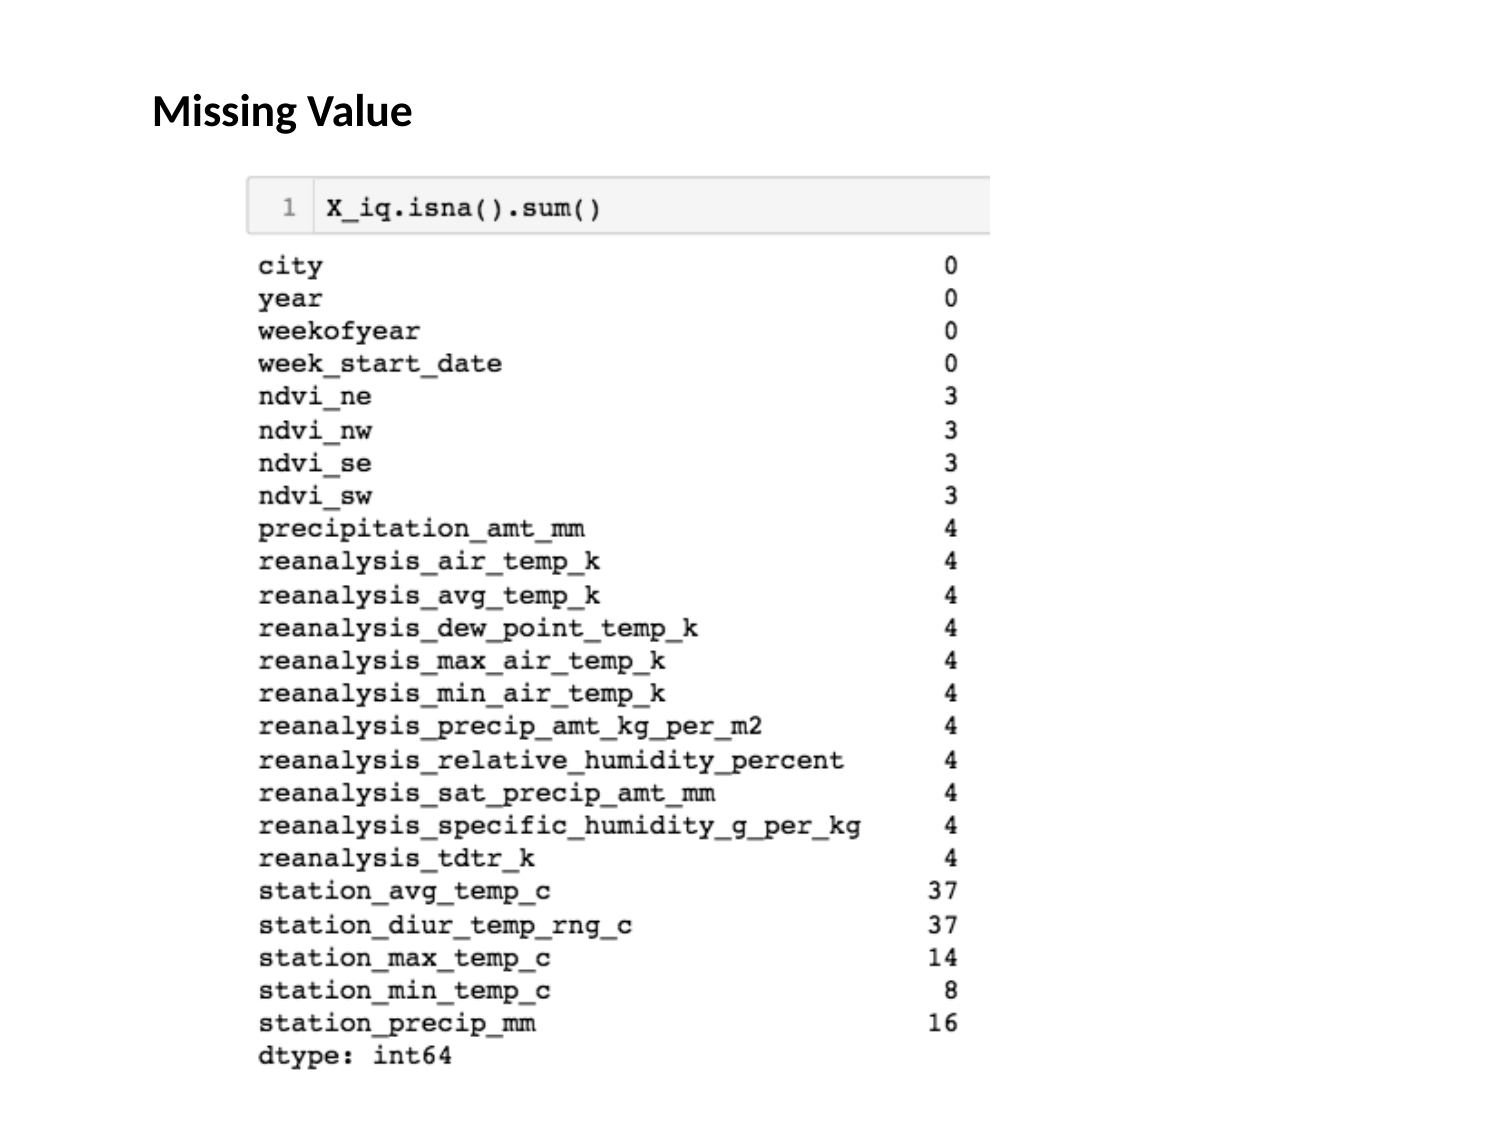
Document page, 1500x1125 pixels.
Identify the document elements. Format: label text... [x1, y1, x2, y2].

text_box Missing Value [137, 73, 429, 144]
picture [239, 170, 990, 1076]
